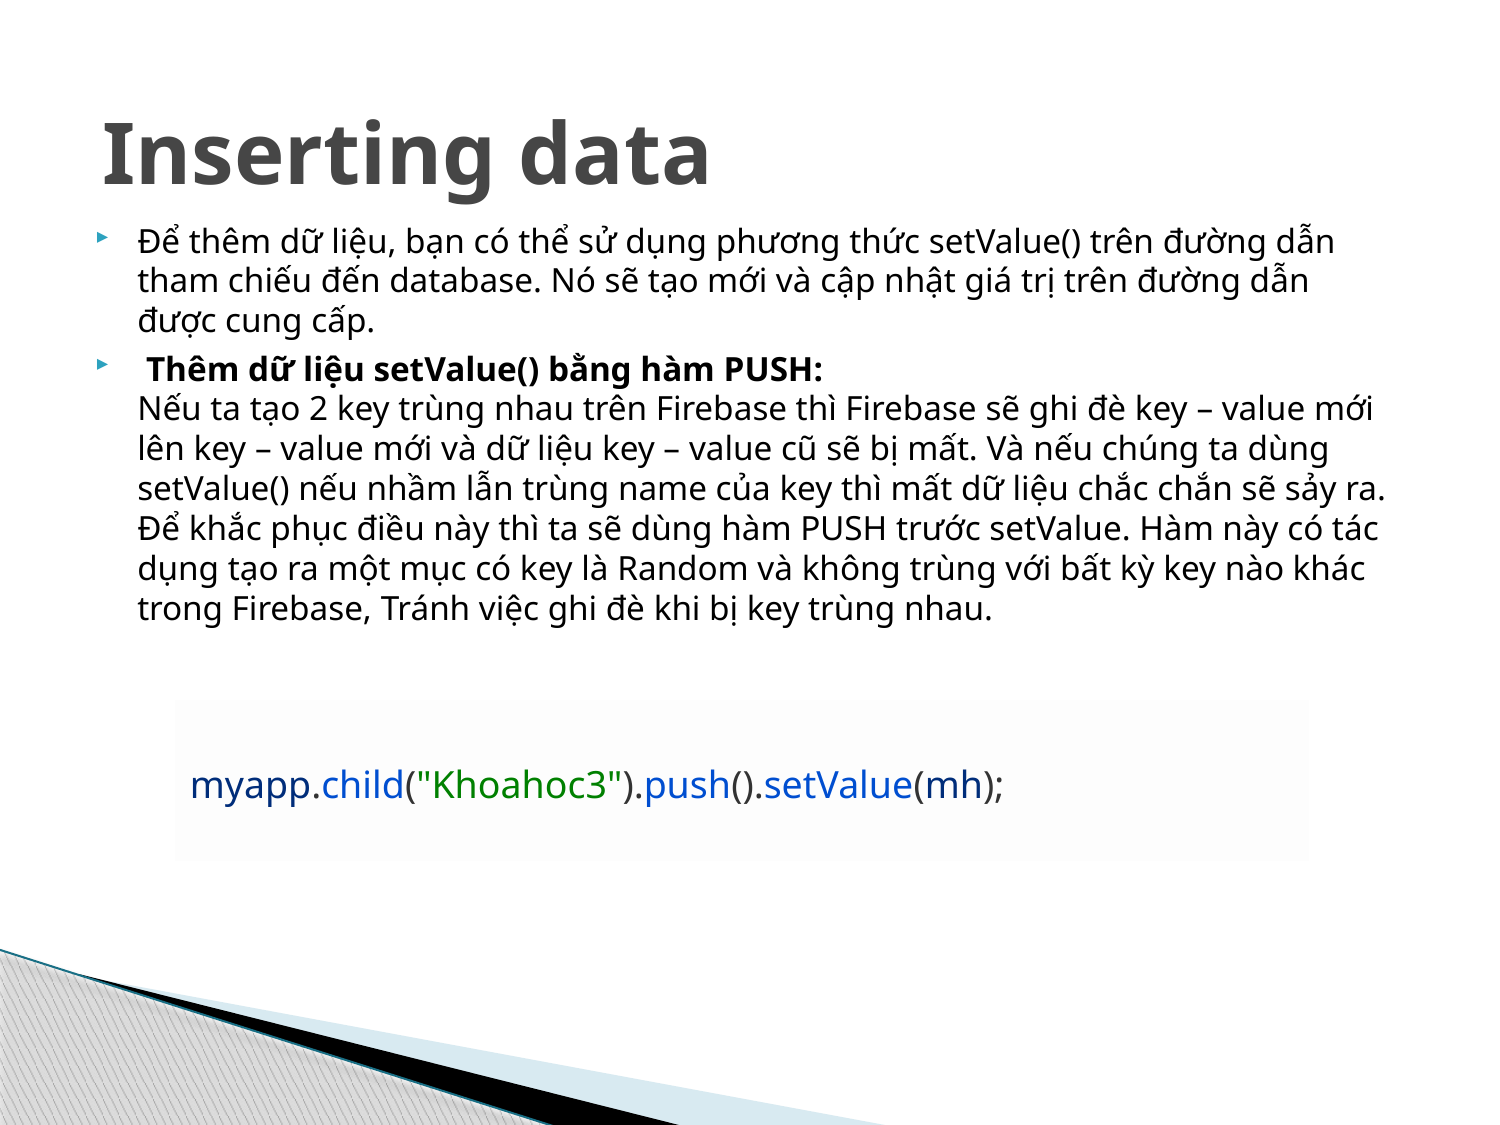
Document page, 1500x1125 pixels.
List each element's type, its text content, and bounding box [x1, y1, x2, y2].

title Inserting data [87, 75, 1438, 225]
table_header myapp.child("Khoahoc3").push().setValue(mh); [175, 700, 1309, 861]
list Để thêm dữ liệu, bạn có thể sử dụng phương thức setValue() trên đường dẫn tham chiếu đến database. Nó sẽ tạo mới và cập nhật giá trị trên đường dẫn được cung cấp. Thêm dữ liệu setValue() bằng hàm PUSH: Nếu ta tạo 2 key trùng nhau trên Firebase thì Firebase sẽ ghi đè key – value mới lên key – value mới và dữ liệu key – value cũ sẽ bị mất. Và nếu chúng ta dùng setValue() nếu nhầm lẫn trùng name của key thì mất dữ liệu chắc chắn sẽ sảy ra. Để khắc phục điều này thì ta sẽ dùng hàm PUSH trước setValue. Hàm này có tác dụng tạo ra một mục có key là Random và không trùng với bất kỳ key nào khác trong Firebase, Tránh việc ghi đè khi bị key trùng nhau. [62, 212, 1413, 893]
